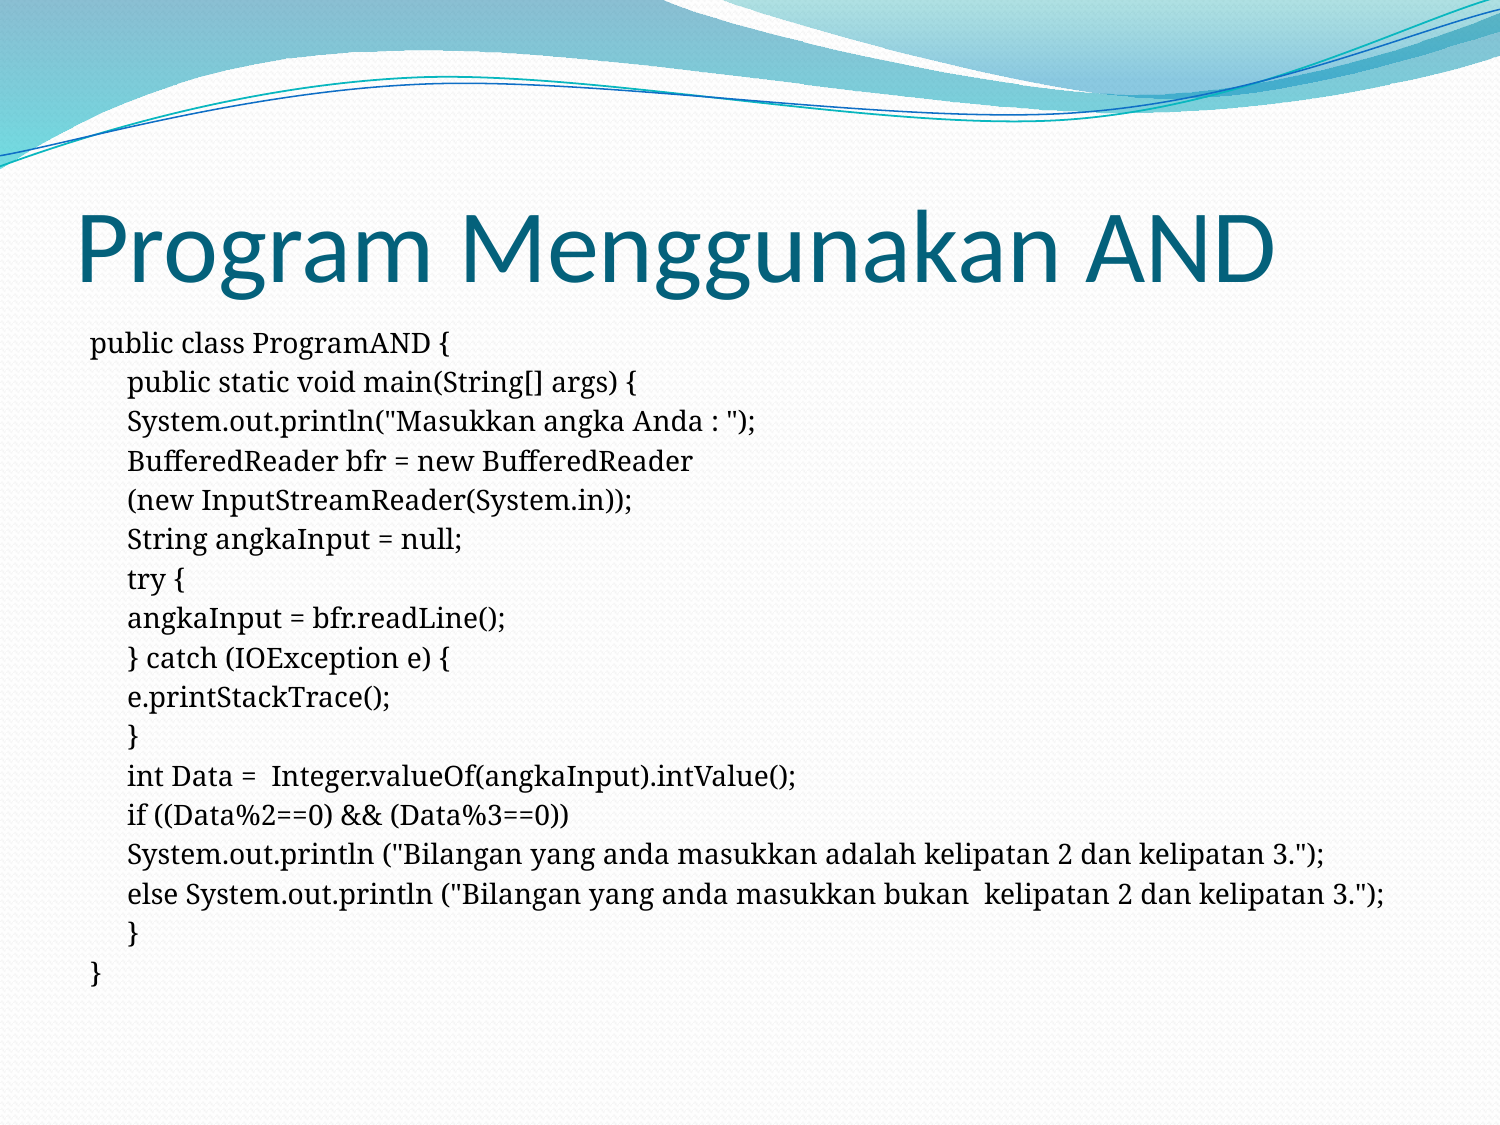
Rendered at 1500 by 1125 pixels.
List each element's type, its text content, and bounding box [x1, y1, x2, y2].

title Program Menggunakan AND [75, 115, 1425, 303]
list public class ProgramAND { public static void main(String[] args) { System.out.println("Masukkan angka Anda : "); BufferedReader bfr = new BufferedReader (new InputStreamReader(System.in)); String angkaInput = null; try { angkaInput = bfr.readLine(); } catch (IOException e) { e.printStackTrace(); } int Data = Integer.valueOf(angkaInput).intValue(); if ((Data%2==0) && (Data%3==0)) System.out.println ("Bilangan yang anda masukkan adalah kelipatan 2 dan kelipatan 3."); else System.out.println ("Bilangan yang anda masukkan bukan kelipatan 2 dan kelipatan 3."); } } [75, 317, 1425, 1038]
